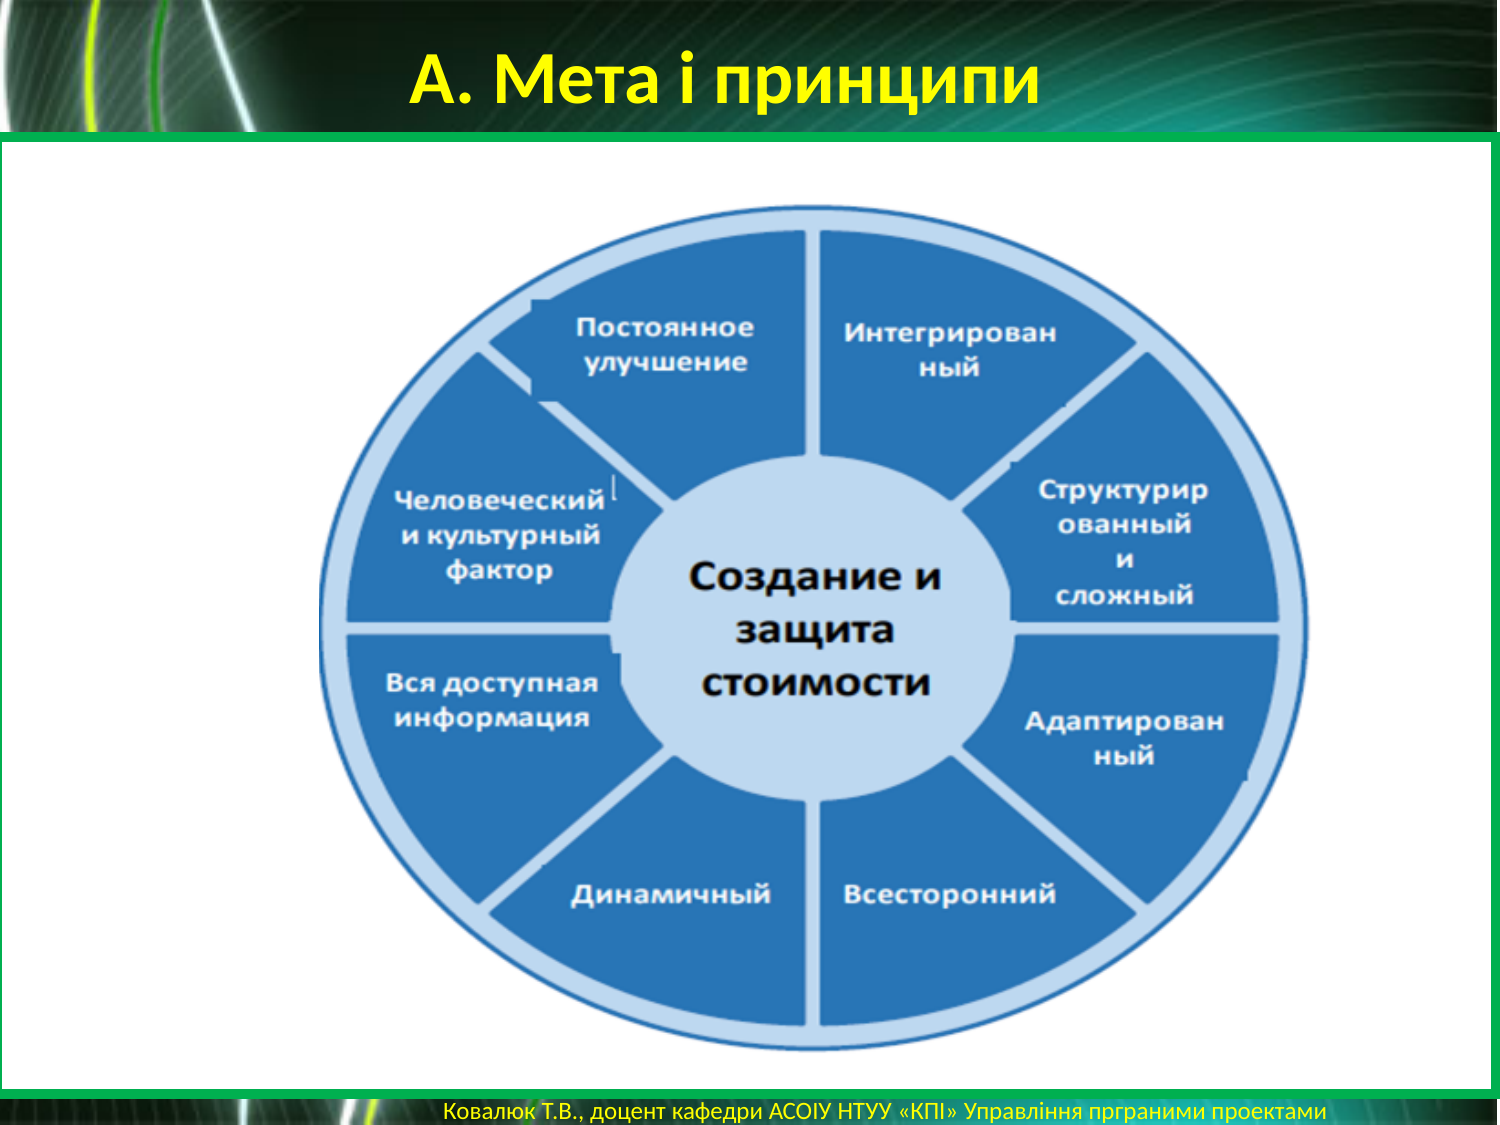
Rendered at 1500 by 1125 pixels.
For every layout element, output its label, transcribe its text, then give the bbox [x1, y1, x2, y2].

picture [0, 0, 1497, 132]
picture [0, 1099, 1497, 1125]
picture [319, 185, 1324, 1064]
text_box А. Мета і принципи [394, 21, 1058, 127]
